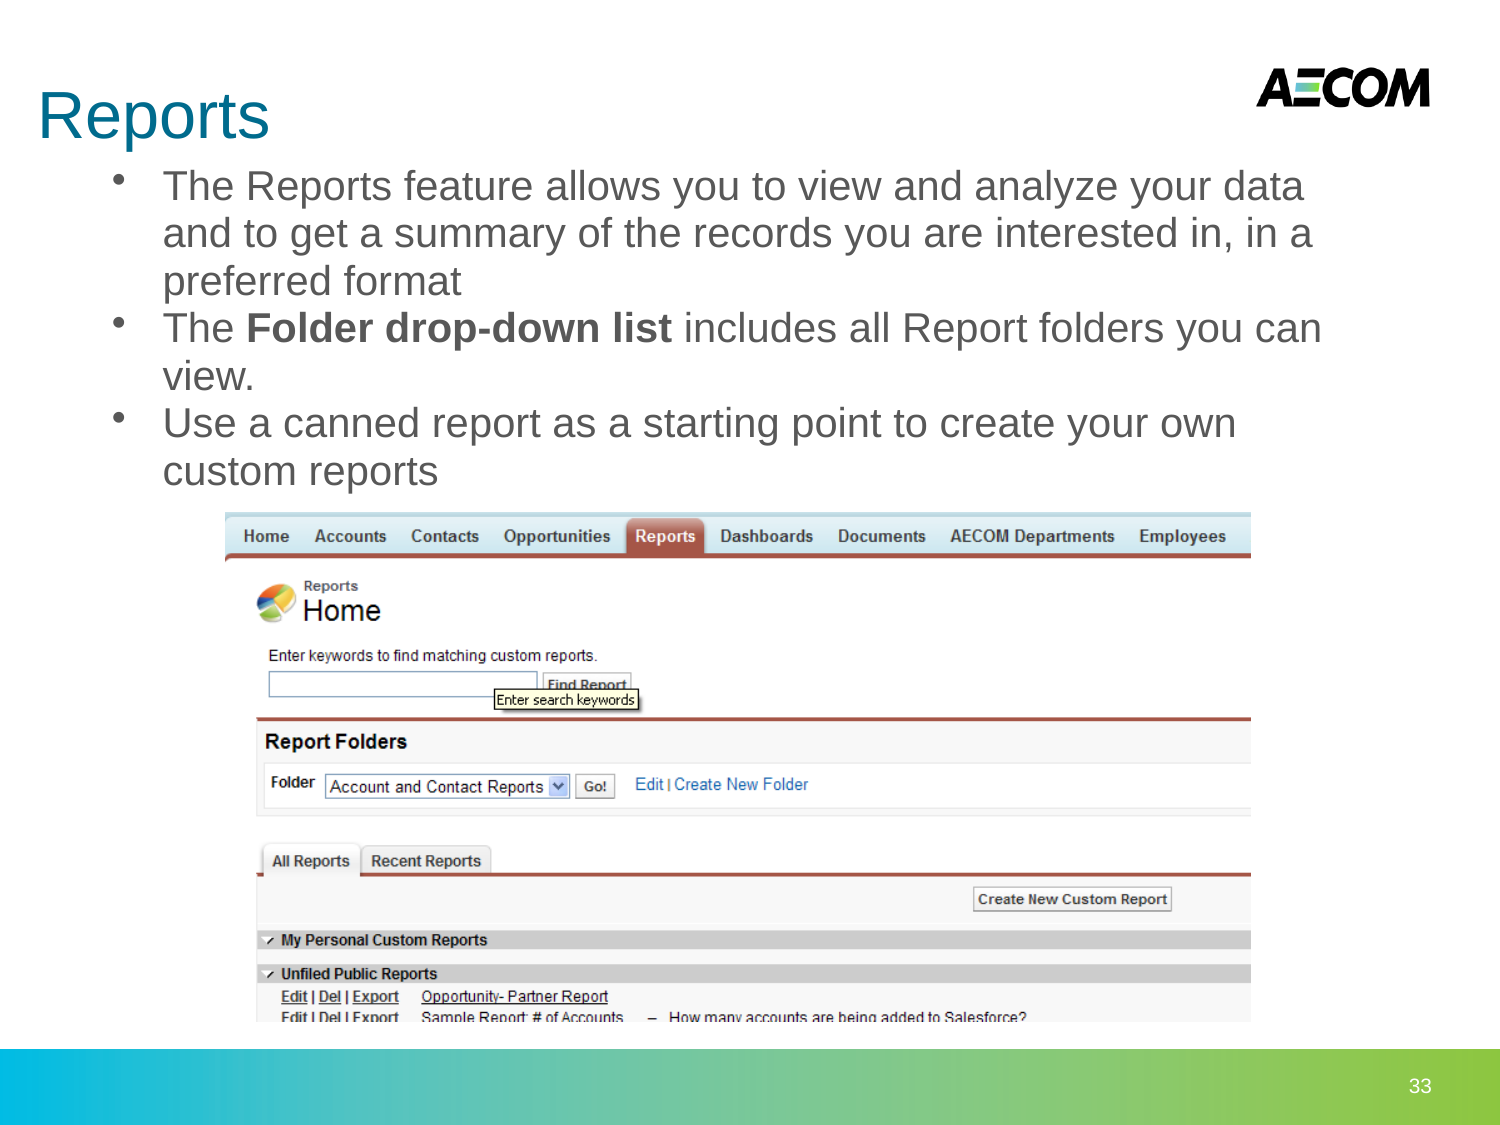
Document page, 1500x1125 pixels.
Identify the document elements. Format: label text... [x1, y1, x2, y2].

title Reports [37, 44, 1467, 188]
slide_number 33 [1096, 1065, 1448, 1119]
picture [0, 1049, 1500, 1125]
picture [224, 512, 1251, 1022]
text_box The Reports feature allows you to view and analyze your data and to get a summary of the records you are interested in, in a preferred format The Folder drop-down list includes all Report folders you can view. Use a canned report as a starting point to create your own custom reports [87, 162, 1350, 495]
